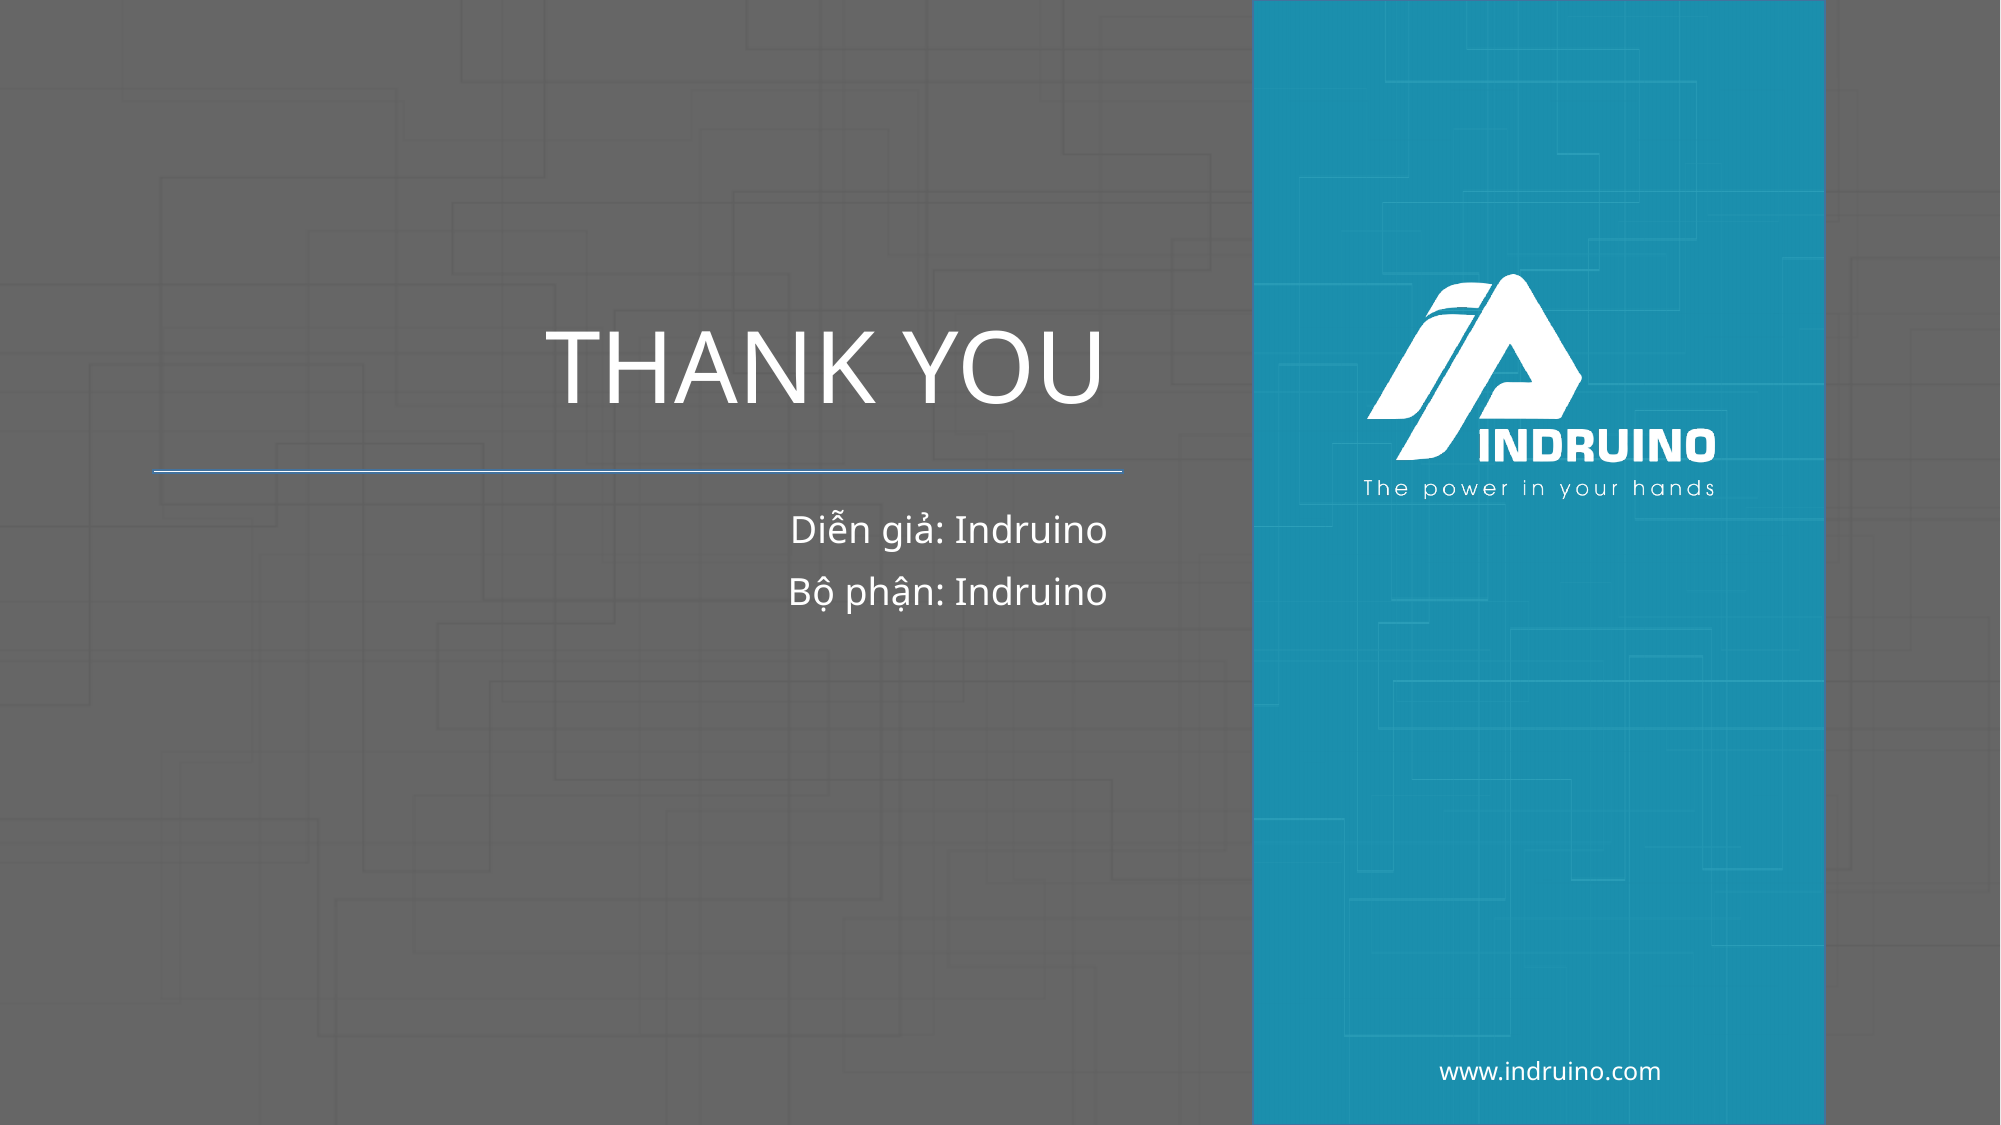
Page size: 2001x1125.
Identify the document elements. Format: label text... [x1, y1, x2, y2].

footer www.indruino.com [1396, 1042, 1705, 1103]
picture [1826, 0, 2001, 1125]
picture [0, 0, 1252, 1125]
picture [1254, 1, 1824, 1124]
title THANK YOU [153, 269, 1124, 473]
